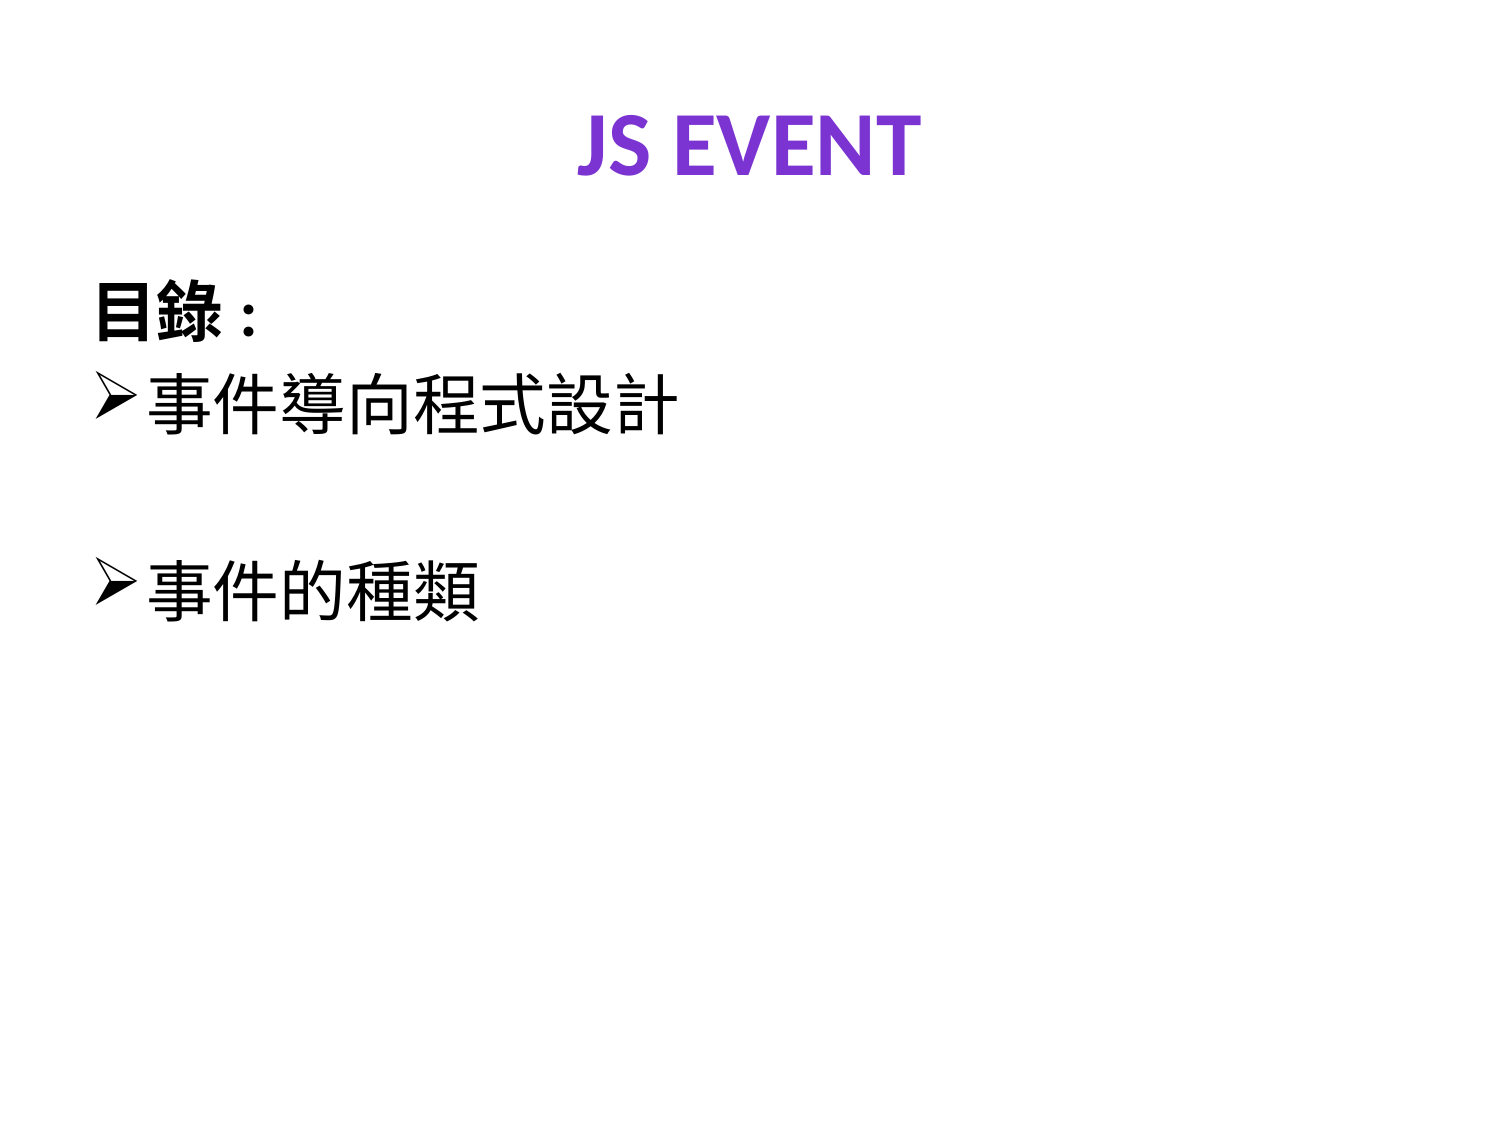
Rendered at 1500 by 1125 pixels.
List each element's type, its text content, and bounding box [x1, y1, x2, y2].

title JS Event [75, 45, 1425, 233]
list 目錄: 事件導向程式設計 事件的種類 [75, 262, 1425, 1005]
